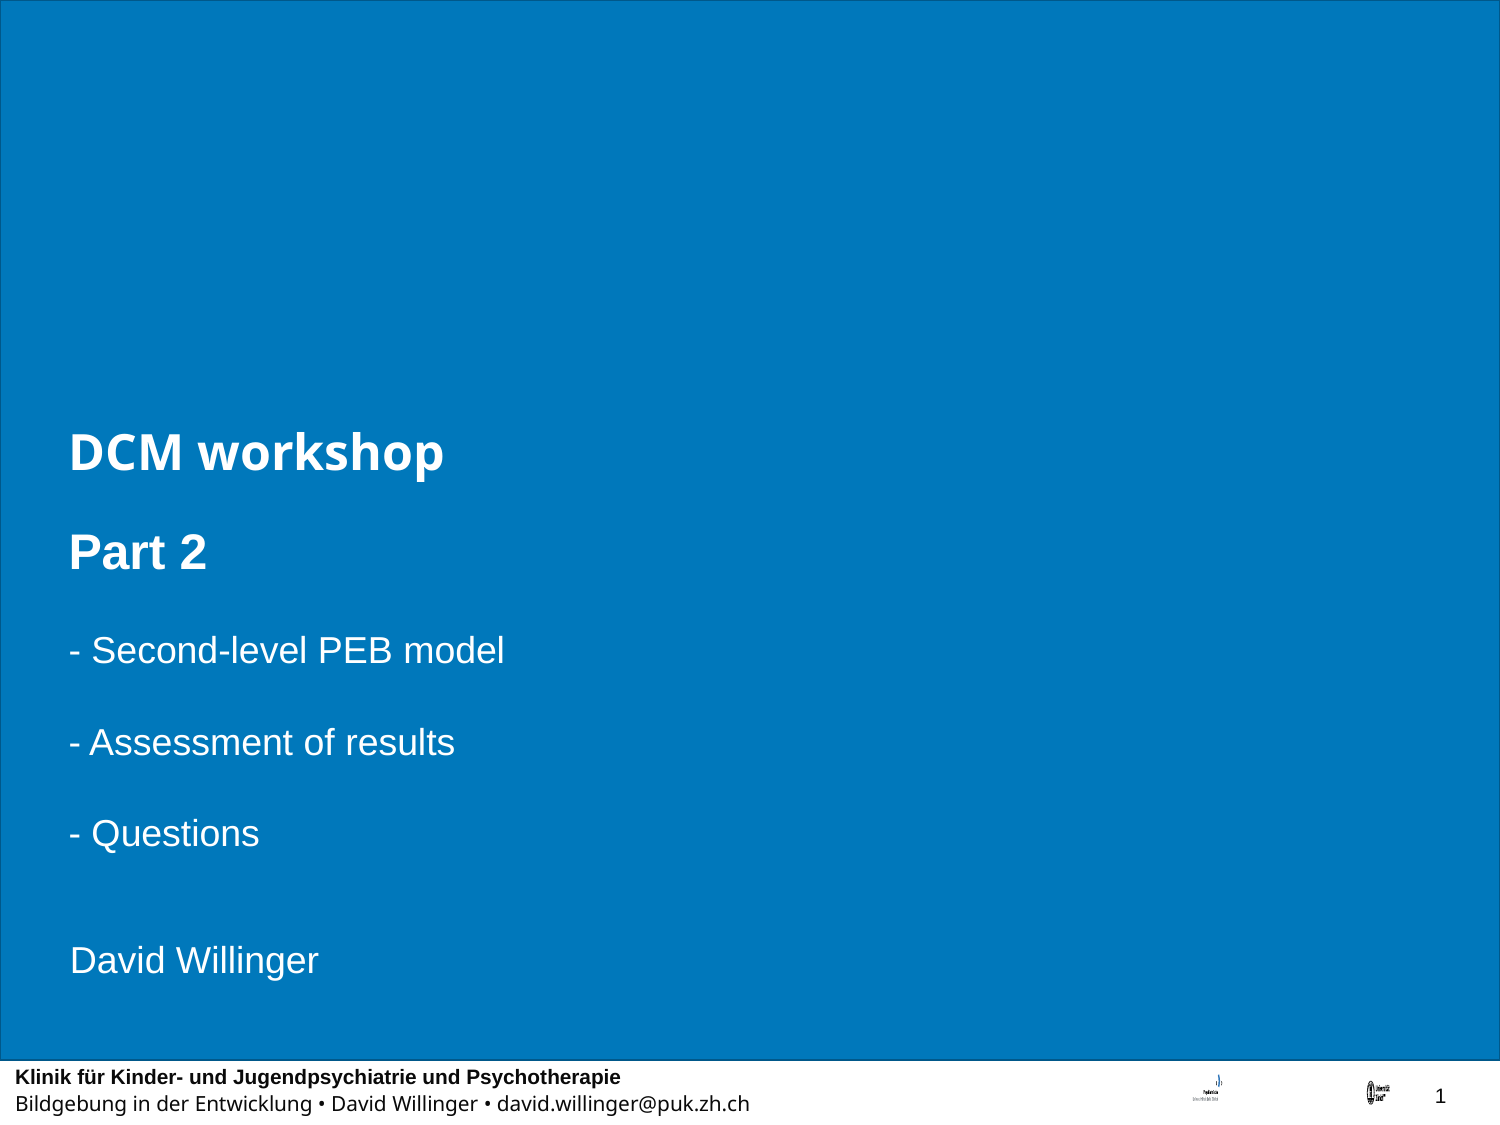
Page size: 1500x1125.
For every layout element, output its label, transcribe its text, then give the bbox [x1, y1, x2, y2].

title DCM workshop [68, 88, 1328, 481]
text_box David Willinger [70, 935, 320, 1073]
subtitle Part 2 - Second-level PEB model - Assessment of results - Questions [68, 533, 1366, 806]
